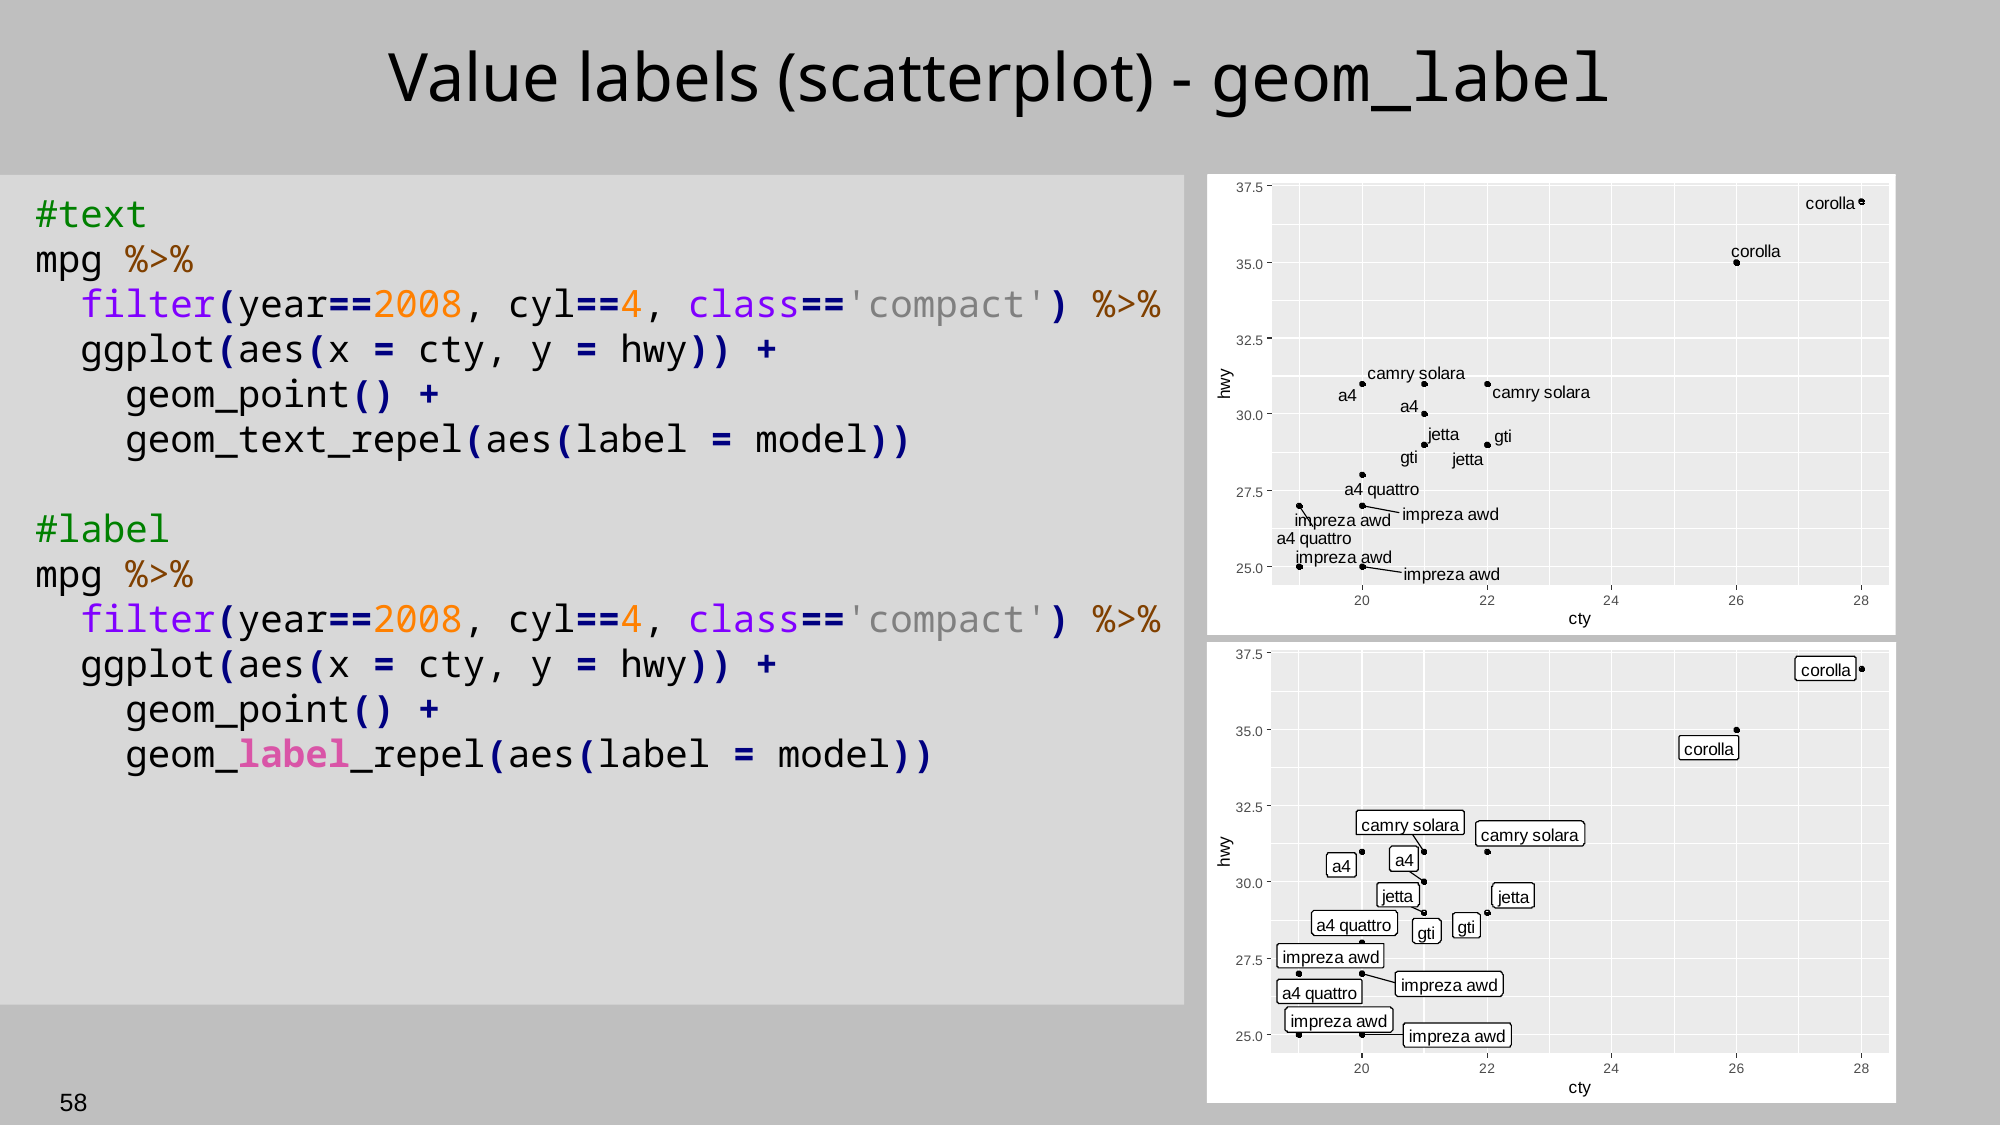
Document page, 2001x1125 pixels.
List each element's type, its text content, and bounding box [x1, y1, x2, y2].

list #text mpg %>% filter(year==2008, cyl==4, class=='compact') %>% ggplot(aes(x = cty, y = hwy)) + geom_point() + geom_text_repel(aes(label = model)) #label mpg %>% filter(year==2008, cyl==4, class=='compact') %>% ggplot(aes(x = cty, y = hwy)) + geom_point() + geom_label_repel(aes(label = model)) [0, 174, 1185, 1005]
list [1206, 642, 1897, 1103]
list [1206, 174, 1896, 635]
title Value labels (scatterplot) - geom_label [150, 0, 1850, 150]
